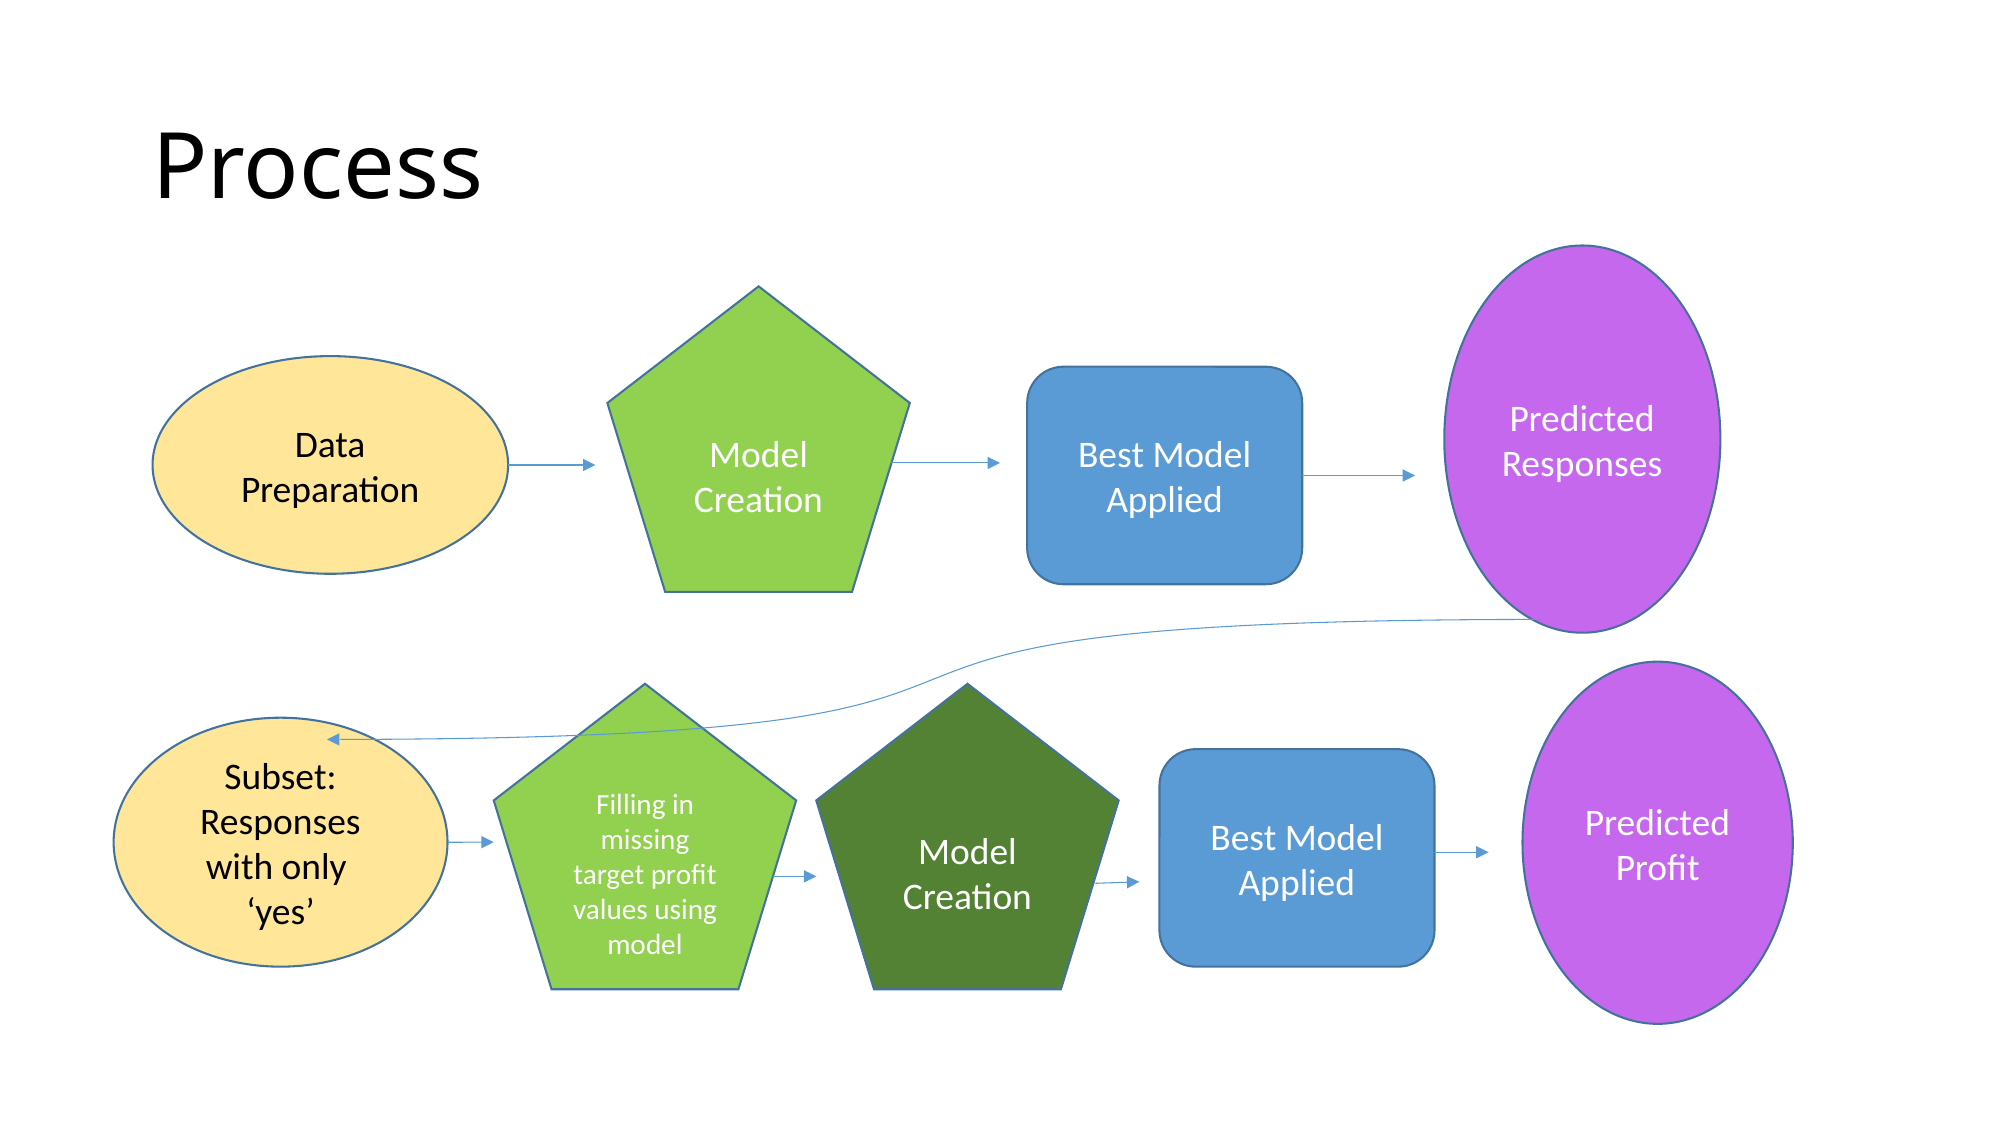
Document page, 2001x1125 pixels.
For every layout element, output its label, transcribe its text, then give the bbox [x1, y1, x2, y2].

text_box Predicted Profit [1521, 660, 1794, 1025]
text_box Subset: Responses with only ‘yes’ [112, 716, 449, 968]
text_box Model Creation [815, 740, 1120, 991]
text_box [326, 619, 1542, 740]
text_box Data Preparation [151, 355, 510, 575]
title Process [137, 59, 1863, 278]
text_box Filling in missing target profit values using model [492, 740, 798, 991]
text_box Best Model Applied [1158, 748, 1436, 968]
text_box Predicted Responses [1443, 244, 1722, 634]
text_box Best Model Applied [1026, 365, 1304, 586]
text_box Model Creation [606, 285, 912, 593]
